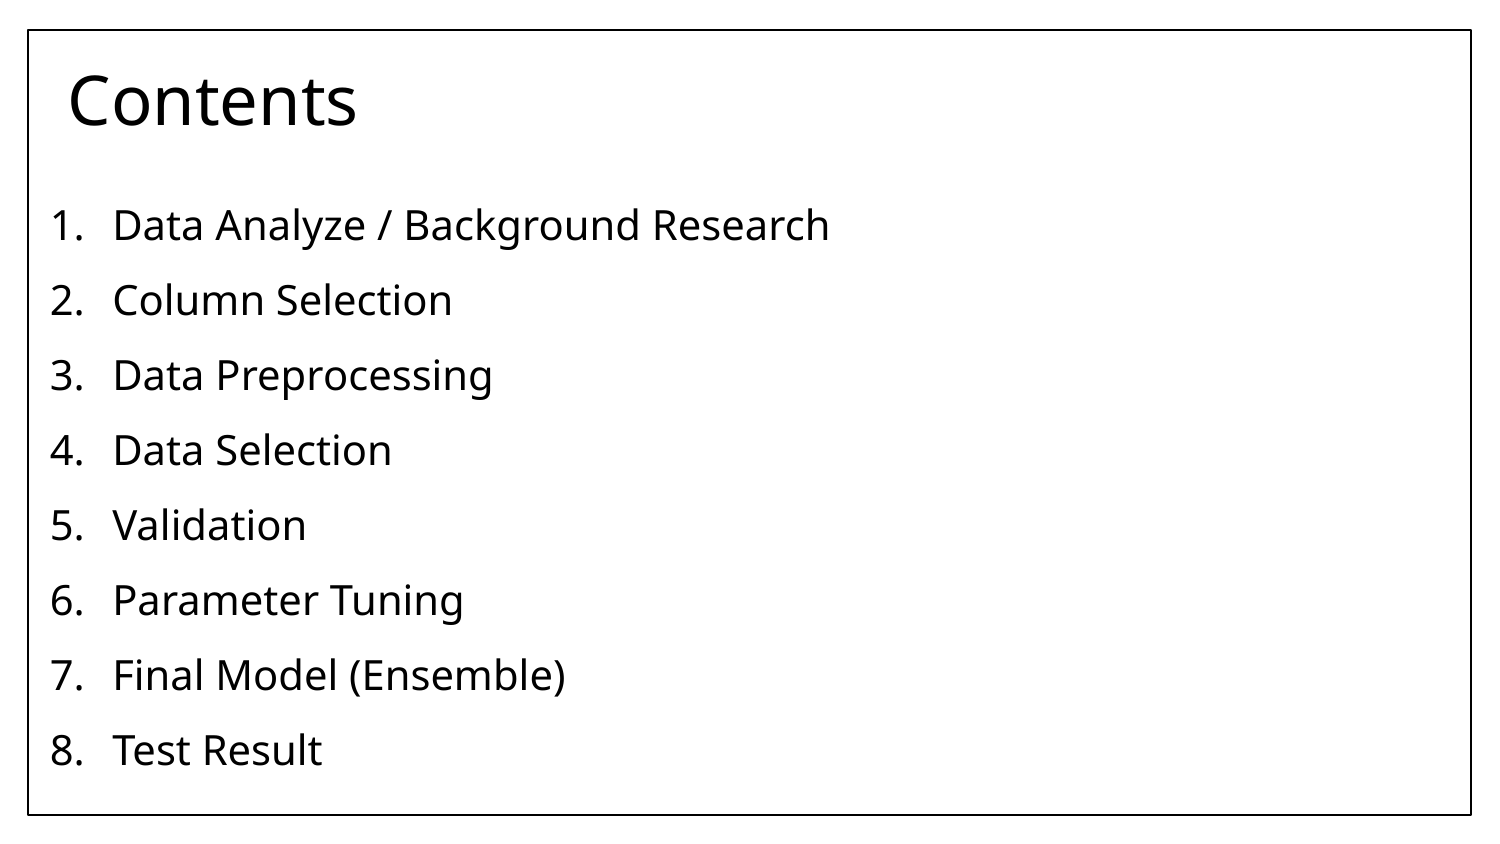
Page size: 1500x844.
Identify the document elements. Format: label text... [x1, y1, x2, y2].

list Data Analyze / Background Research Column Selection Data Preprocessing Data Selection Validation Parameter Tuning Final Model (Ensemble) Test Result [22, 158, 1420, 788]
title Contents [52, 51, 1451, 146]
